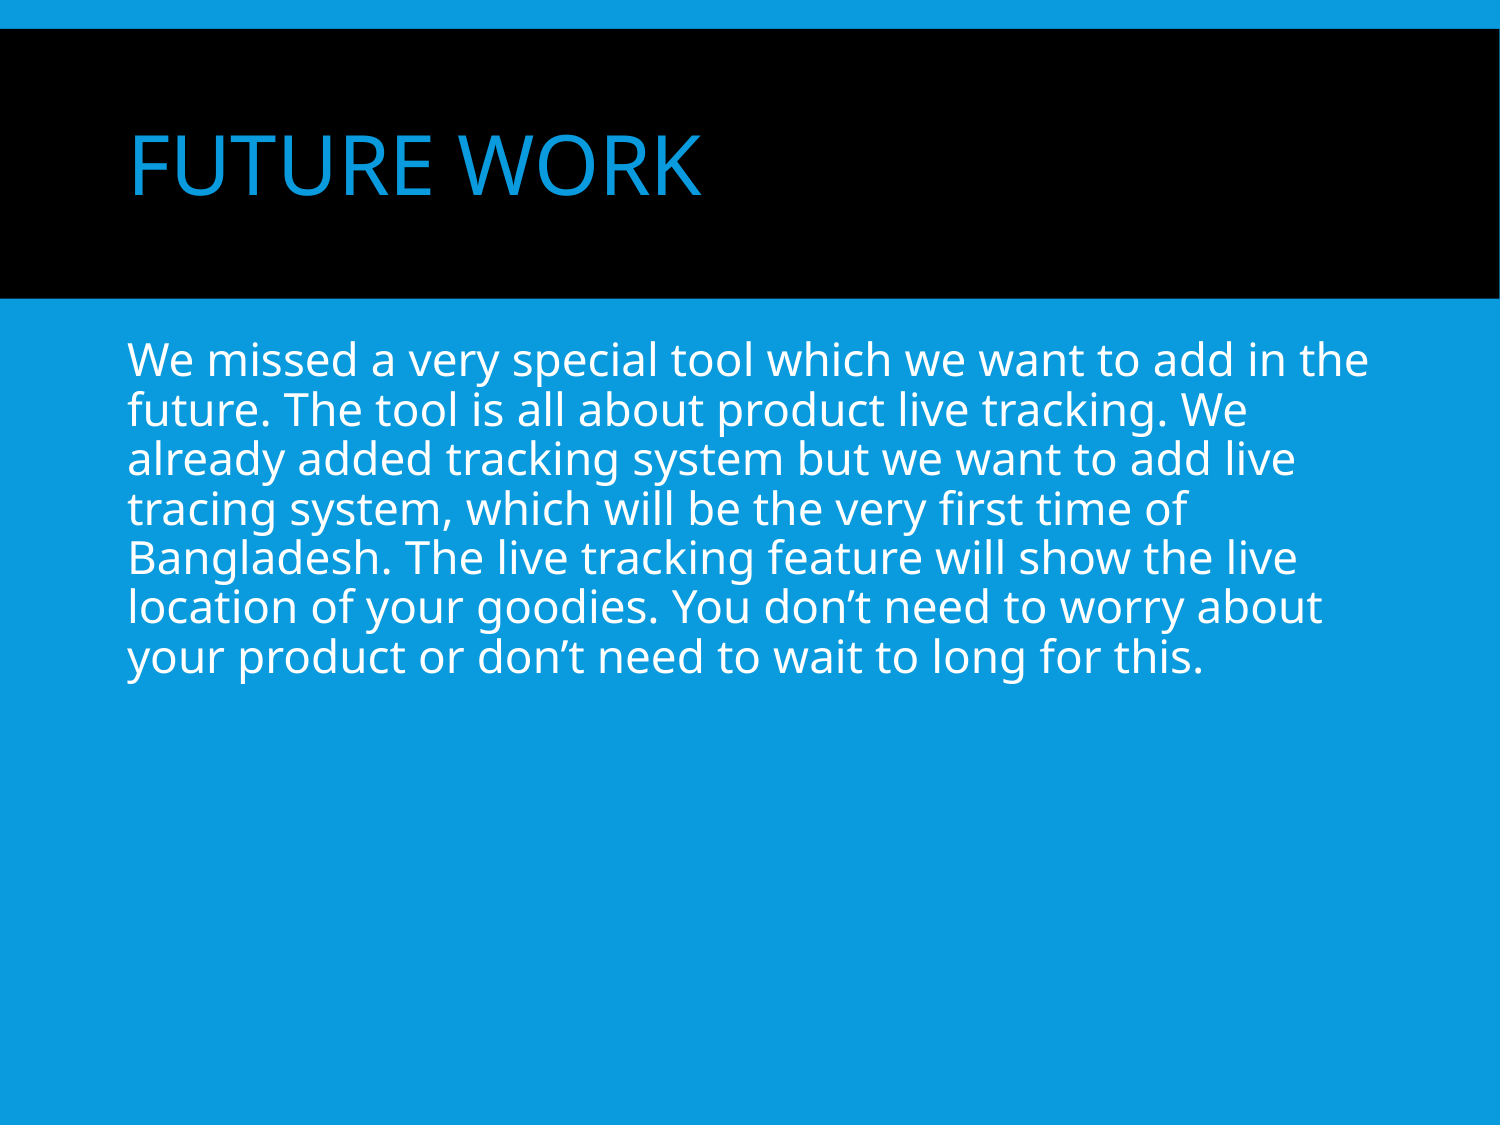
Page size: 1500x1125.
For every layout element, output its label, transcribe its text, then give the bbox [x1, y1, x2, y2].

text_box We missed a very special tool which we want to add in the future. The tool is all about product live tracking. We already added tracking system but we want to add live tracing system, which will be the very first time of Bangladesh. The live tracking feature will show the live location of your goodies. You don’t need to worry about your product or don’t need to wait to long for this. [112, 329, 1388, 1020]
text_box Future Work [112, 46, 1388, 294]
